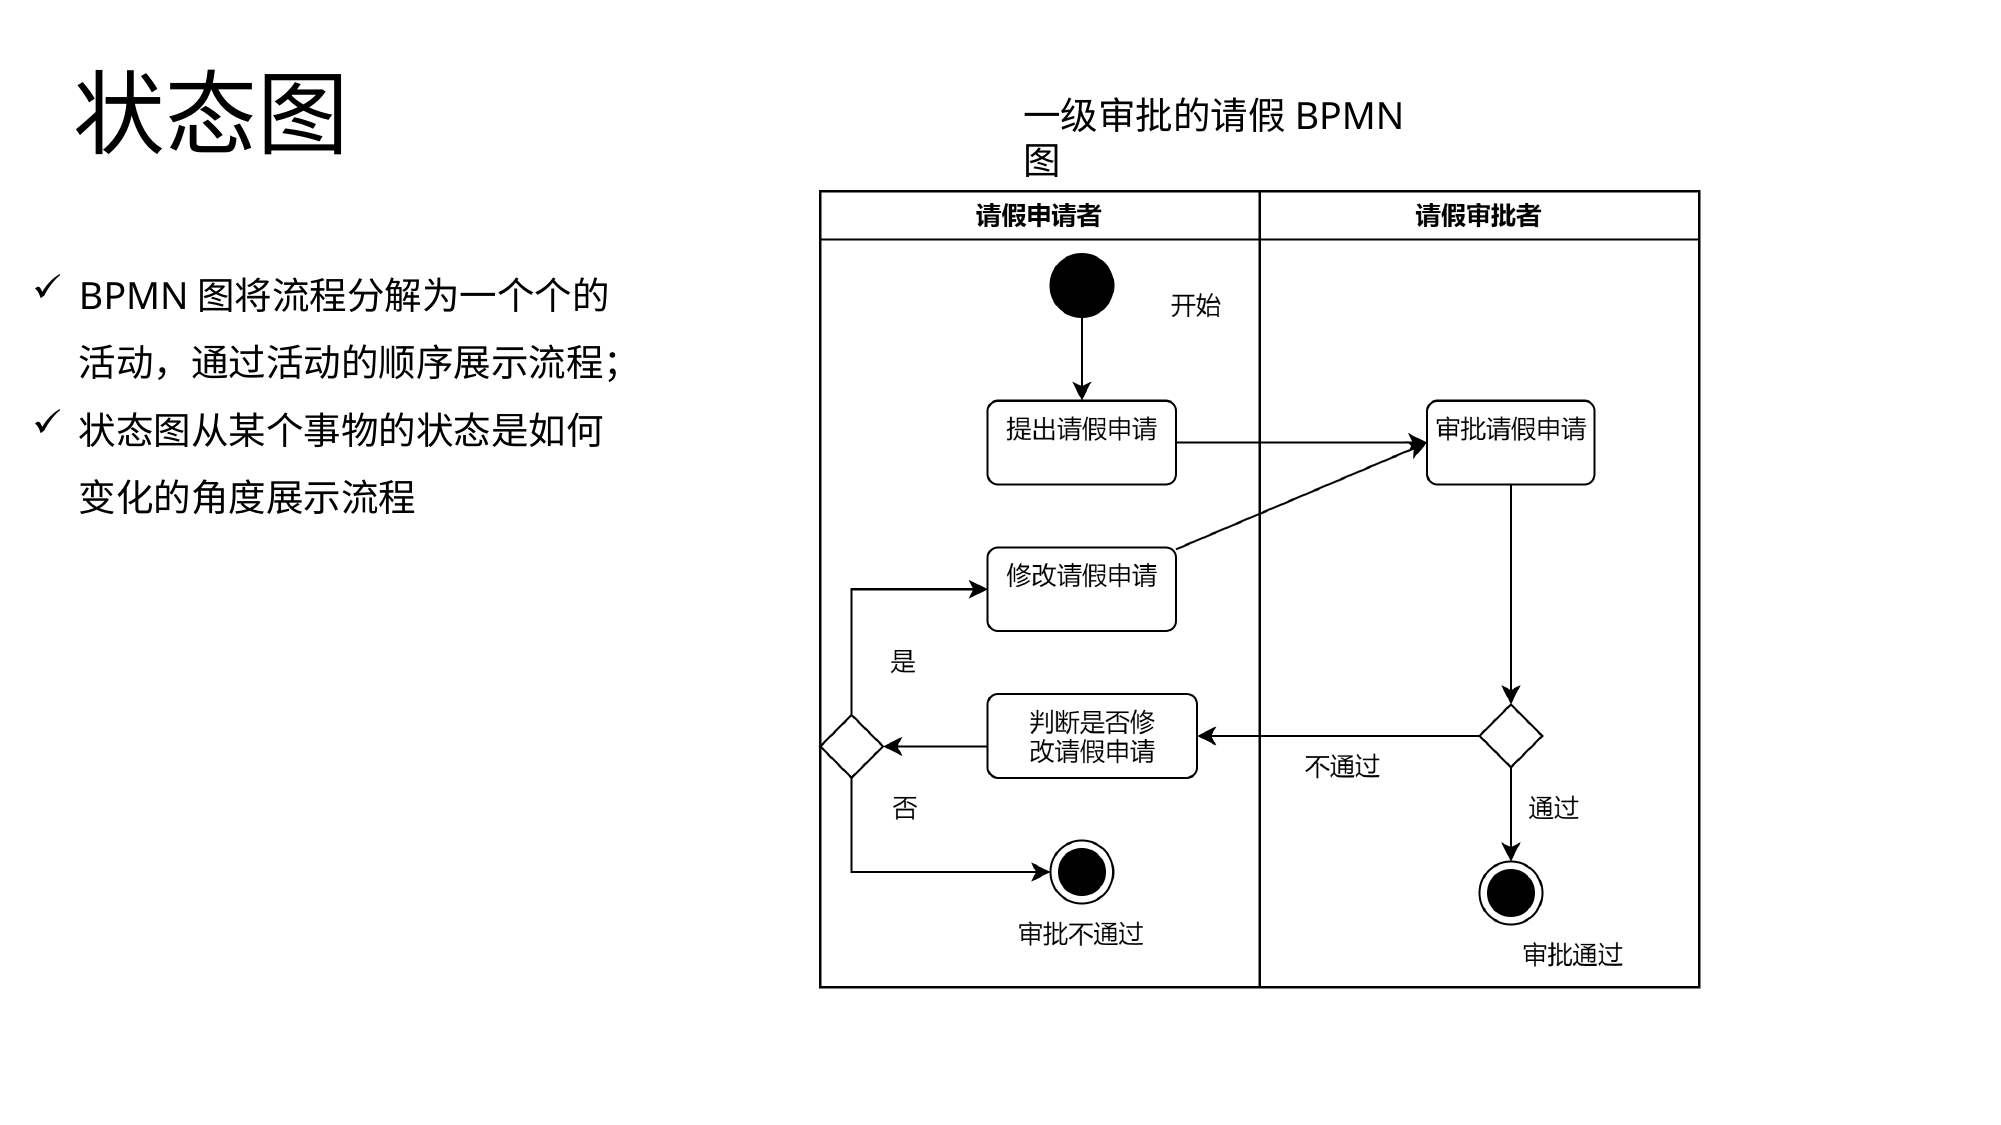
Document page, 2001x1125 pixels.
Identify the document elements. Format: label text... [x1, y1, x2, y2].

picture [798, 169, 1721, 1009]
title 状态图 [59, 36, 1784, 199]
text_box BPMN图将流程分解为一个个的活动，通过活动的顺序展示流程； 状态图从某个事物的状态是如何变化的角度展示流程 [17, 241, 632, 527]
text_box 一级审批的请假BPMN图 [1008, 85, 1456, 169]
